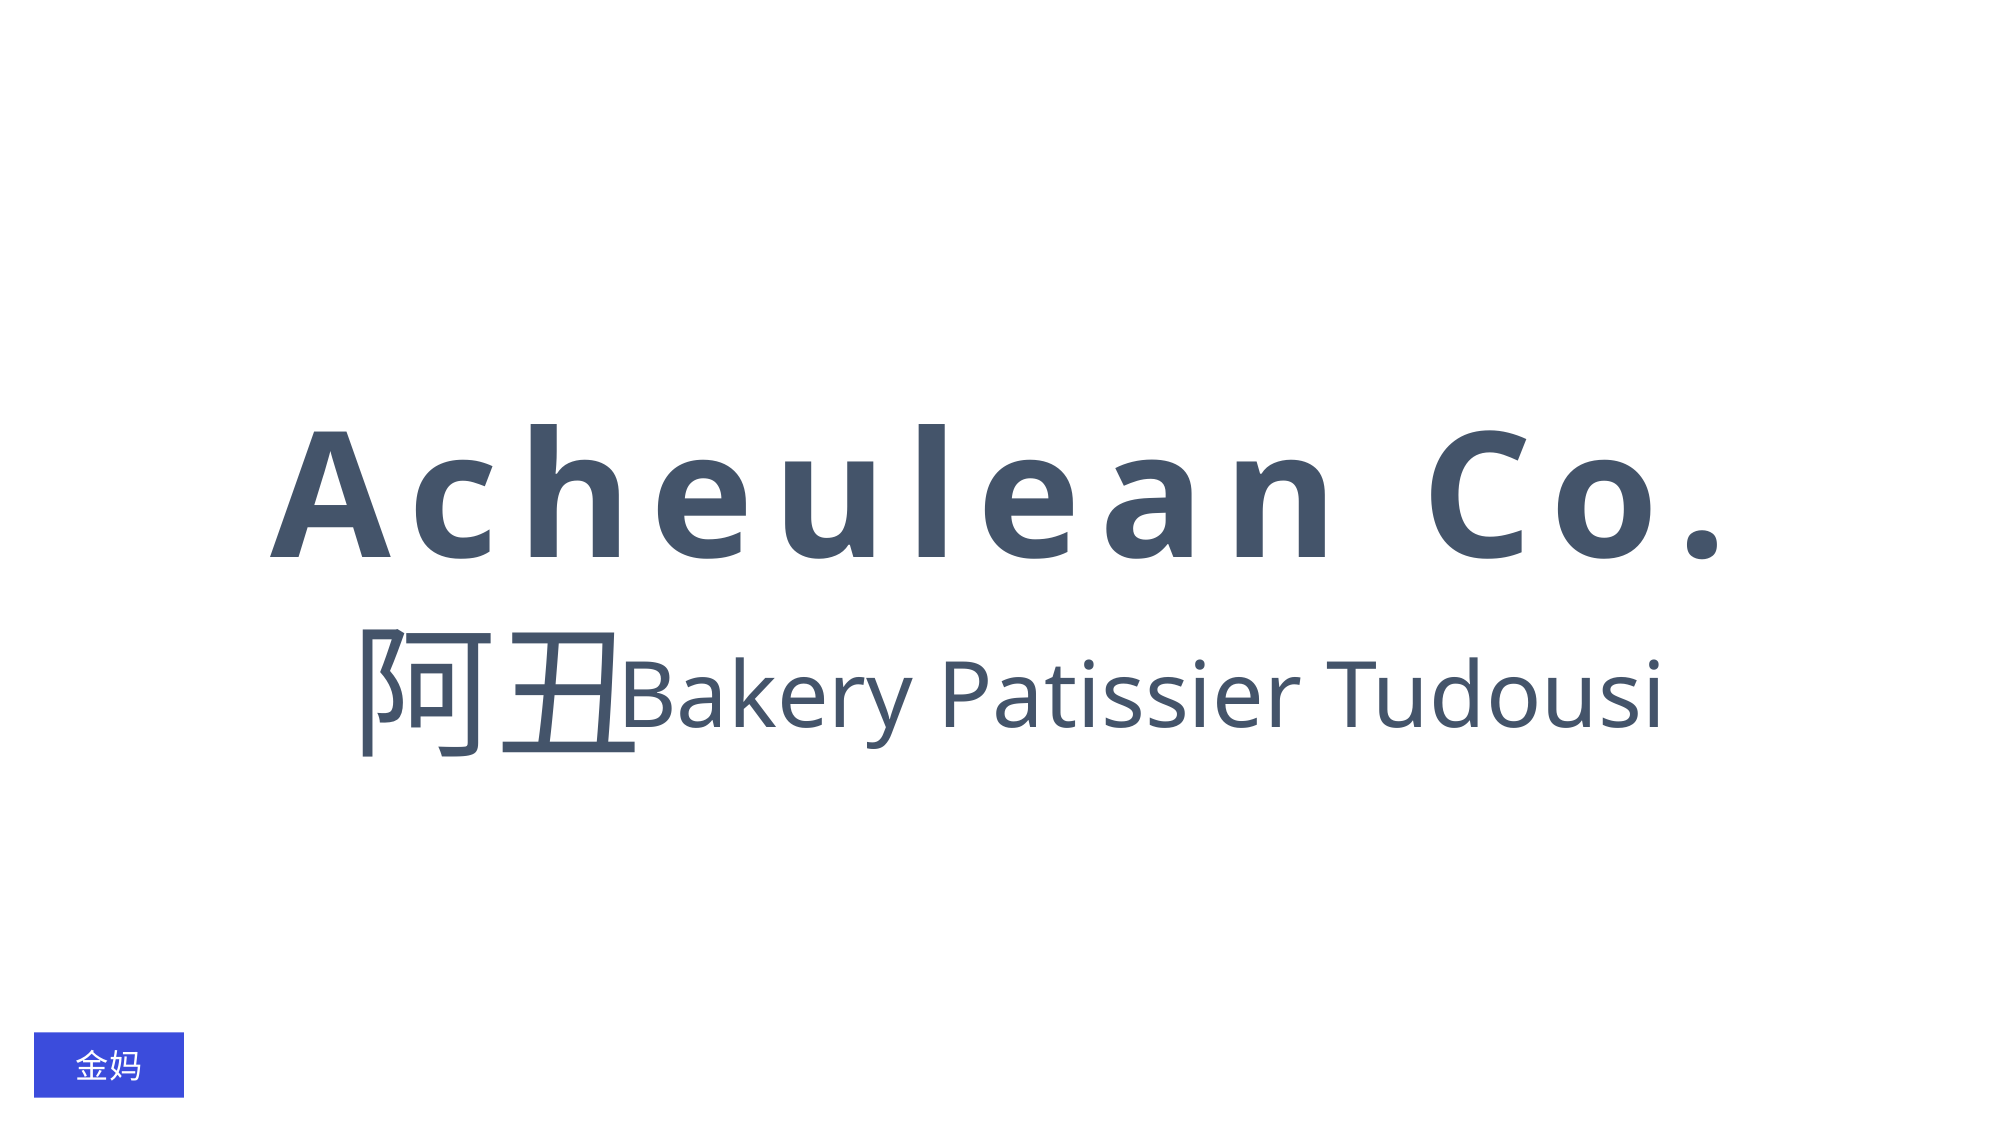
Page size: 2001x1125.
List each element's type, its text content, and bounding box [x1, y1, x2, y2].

text_box 金妈 [33, 1031, 185, 1099]
title Acheulean Co. [249, 211, 1750, 603]
text_box Bakery Patissier Tudousi [249, 562, 1682, 835]
text_box 阿丑 [335, 612, 658, 828]
